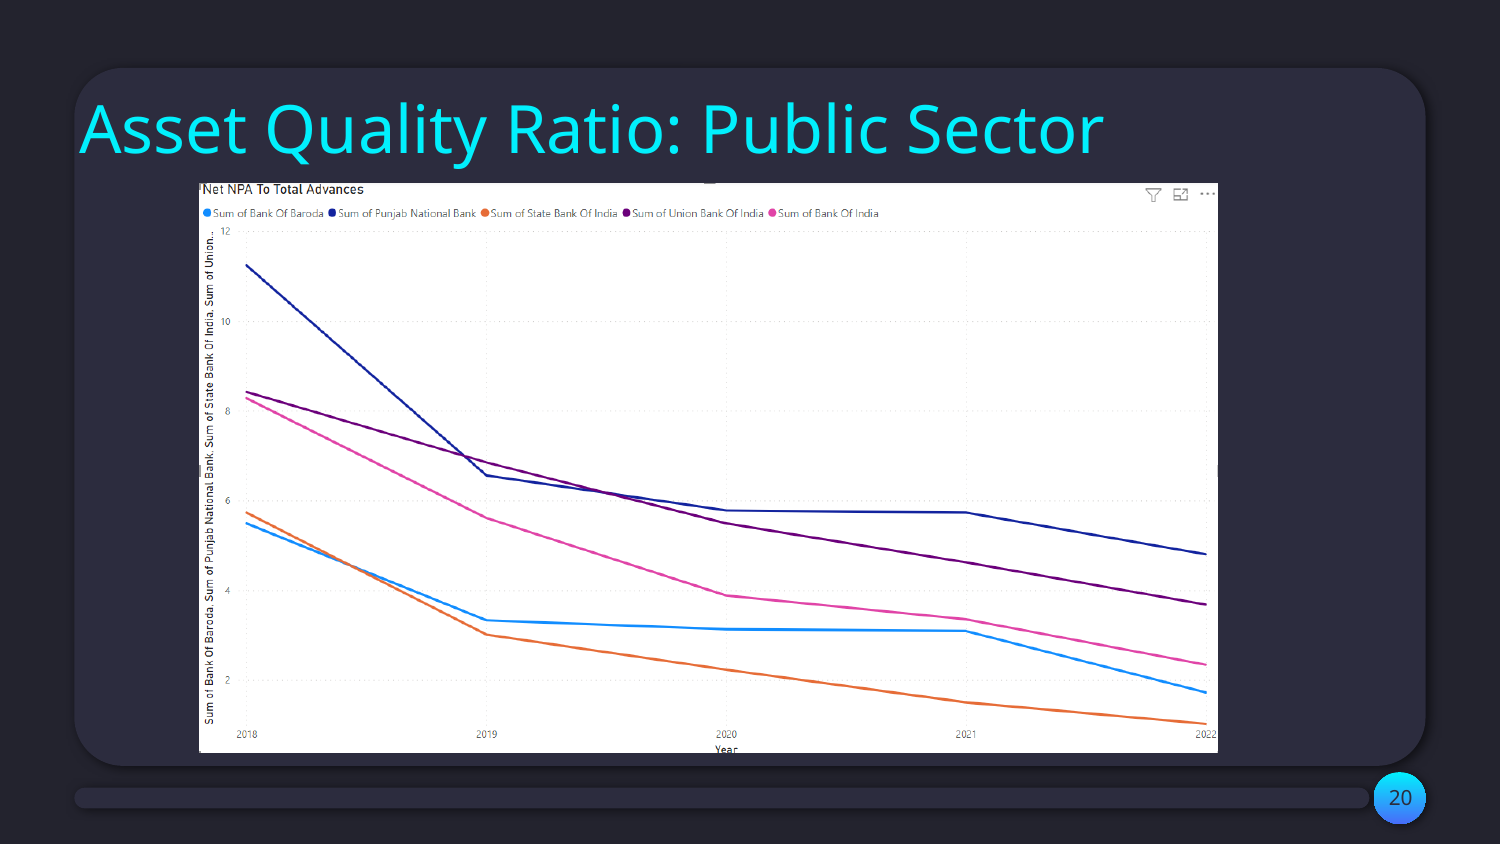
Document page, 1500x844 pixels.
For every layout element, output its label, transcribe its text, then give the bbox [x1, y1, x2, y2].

picture [198, 183, 1219, 753]
title Asset Quality Ratio: Public Sector [64, 69, 1375, 184]
